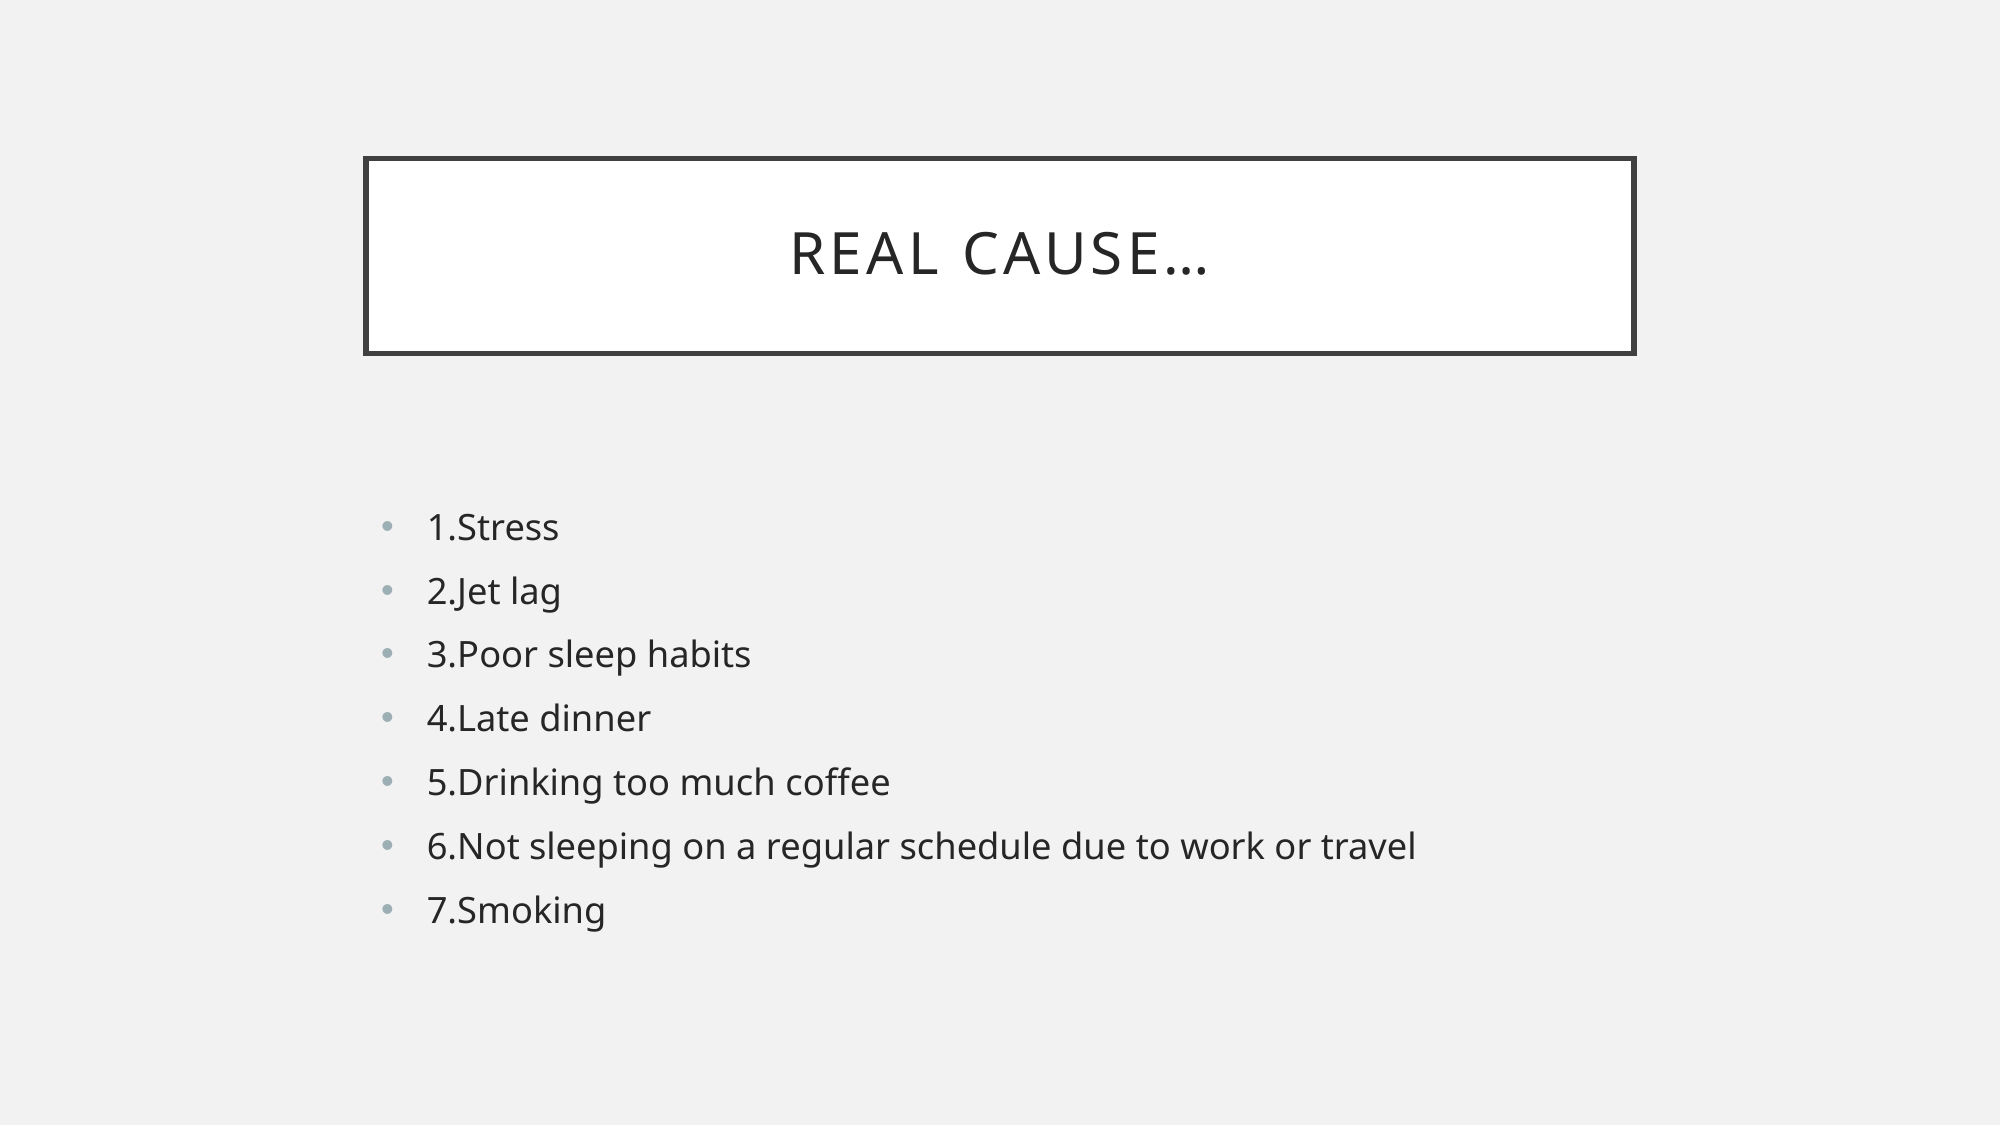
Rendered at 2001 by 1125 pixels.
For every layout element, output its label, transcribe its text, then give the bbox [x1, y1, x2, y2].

title REAL CAUSE… [363, 156, 1637, 356]
list 1.Stress 2.Jet lag 3.Poor sleep habits 4.Late dinner 5.Drinking too much coffee 6.Not sleeping on a regular schedule due to work or travel 7.Smoking [366, 432, 1634, 942]
